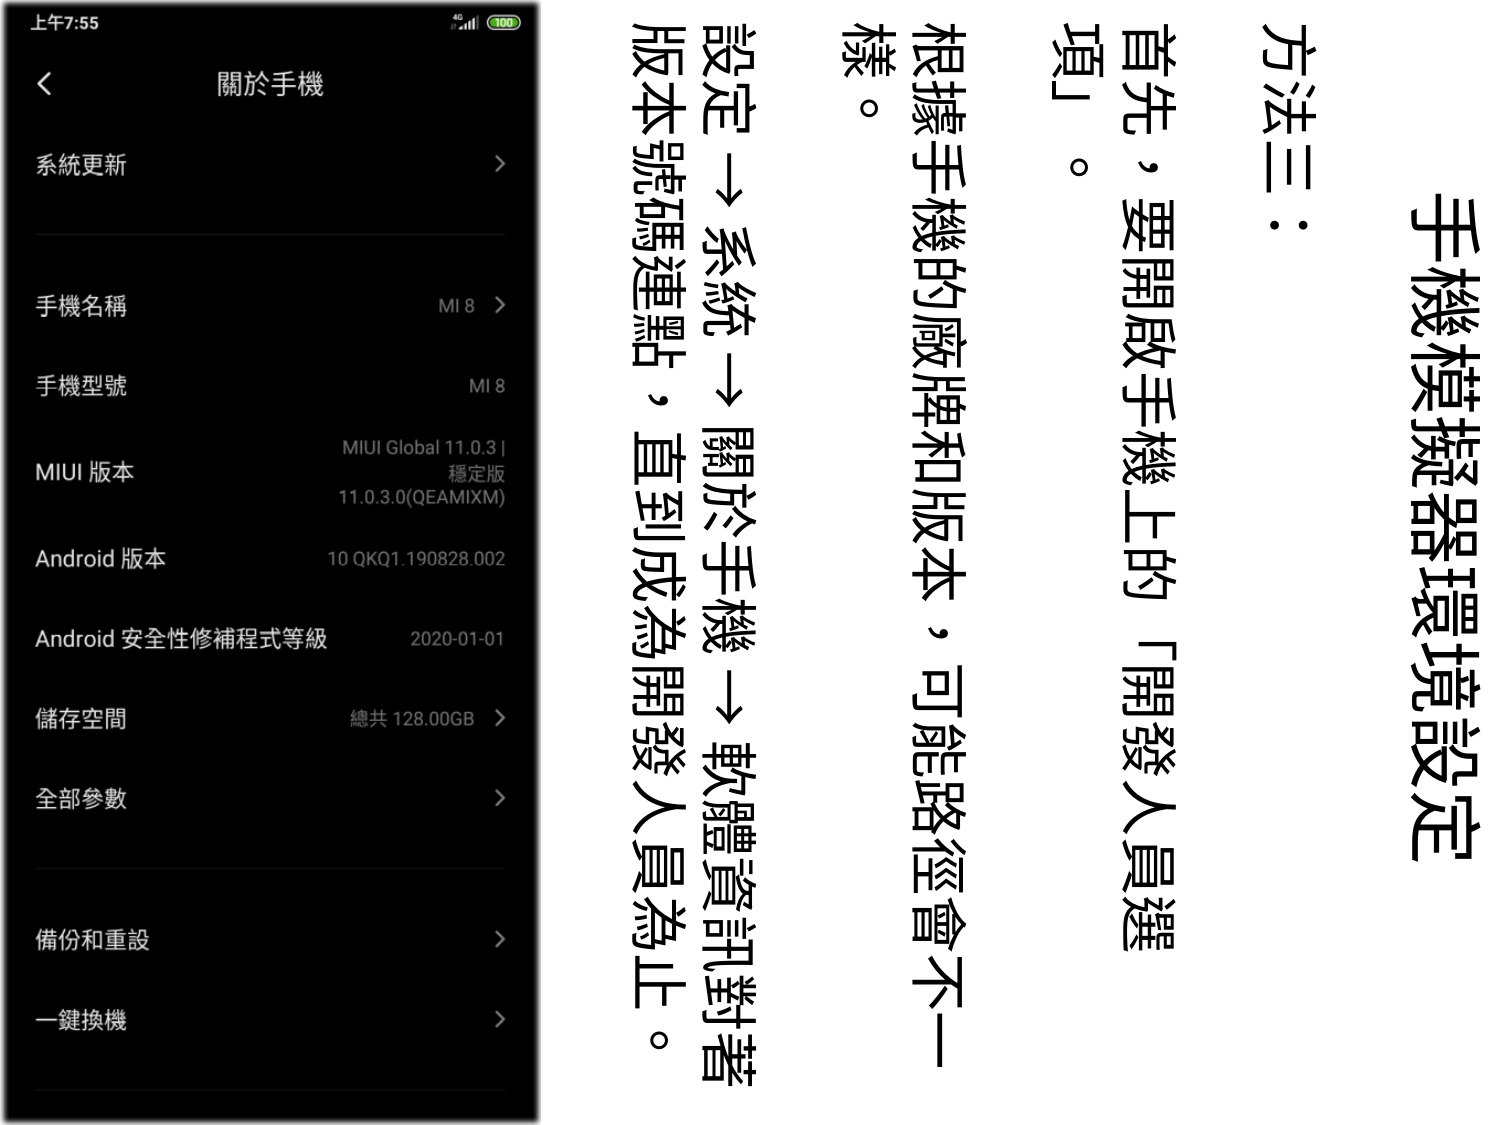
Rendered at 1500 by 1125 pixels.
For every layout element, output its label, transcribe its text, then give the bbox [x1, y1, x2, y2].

picture [0, 0, 541, 1125]
text_box 方法三： 首先，要開啟手機上的「開發人員選項」。 根據手機的廠牌和版本，可能路徑會不一樣。 設定 → 系統 → 關於手機 → 軟體資訊對著版本號碼連點，直到成為開發人員為止。 [596, 6, 1334, 1125]
text_box 手機模擬器環境設定 [1333, 175, 1500, 1119]
